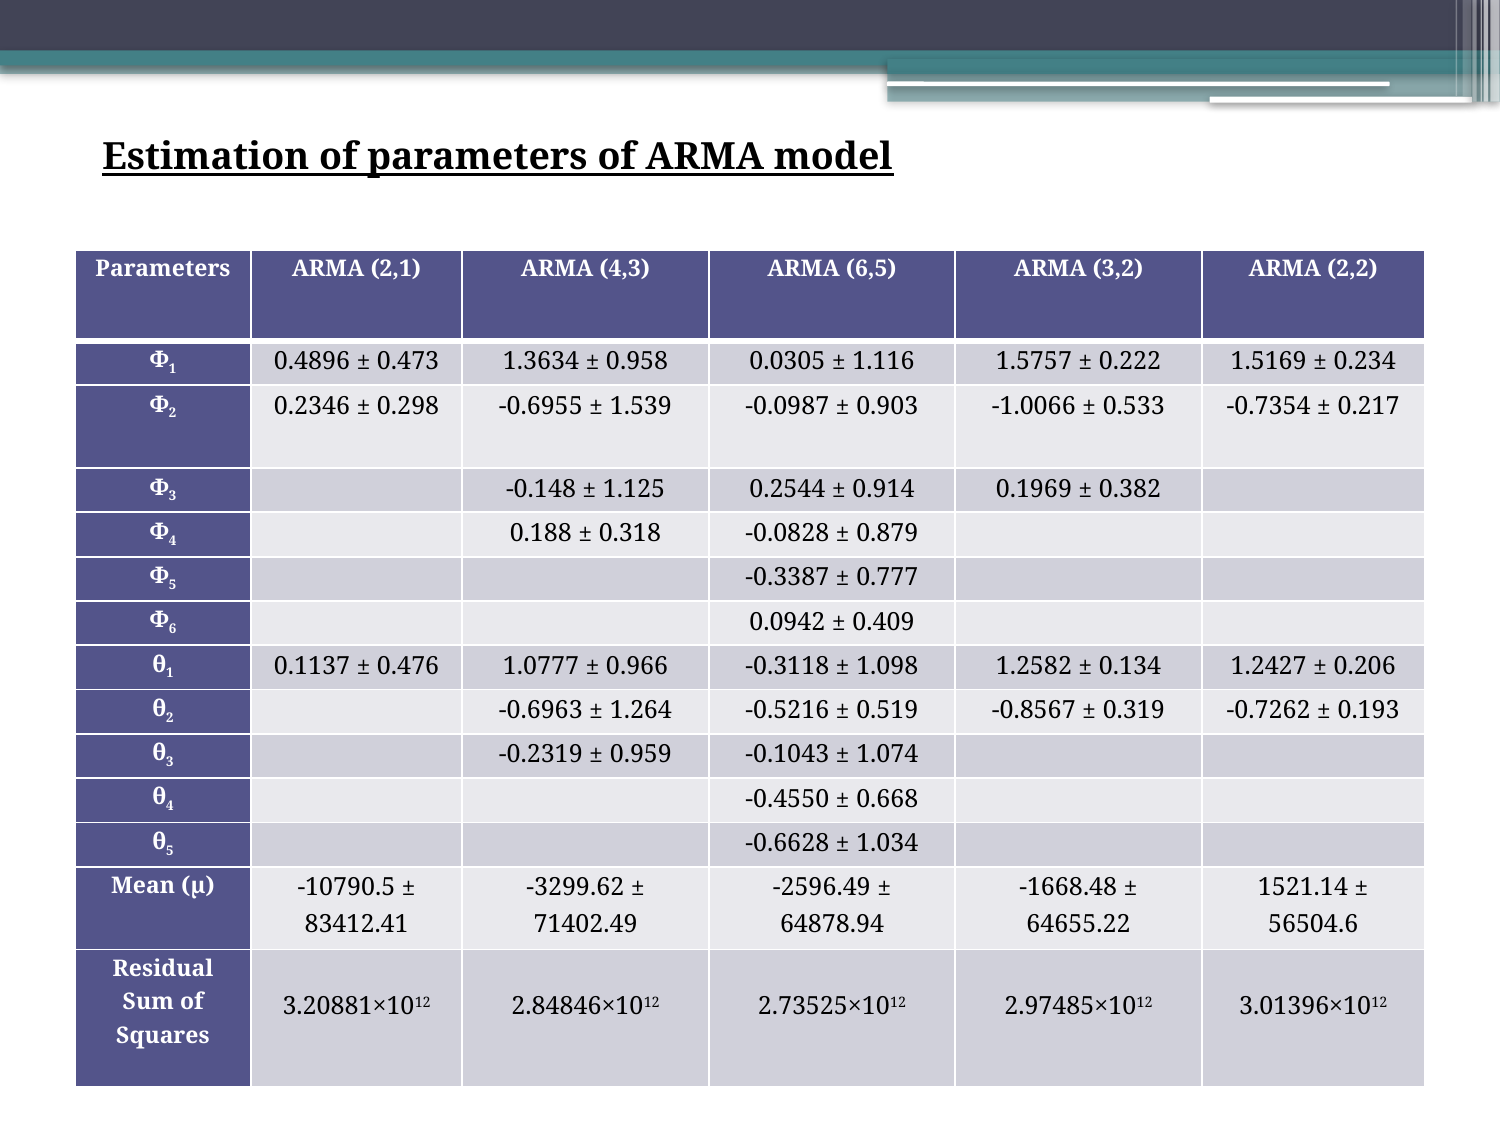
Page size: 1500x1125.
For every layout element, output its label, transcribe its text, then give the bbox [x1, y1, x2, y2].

table_cell [1203, 558, 1424, 600]
table_cell 1521.14 ± 56504.6 [1203, 868, 1424, 949]
table_cell [1203, 735, 1424, 777]
table_cell [463, 779, 708, 822]
table_cell -0.6955 ± 1.539 [463, 386, 708, 467]
table_cell Φ3 [76, 469, 250, 511]
table_cell θ2 [76, 690, 250, 733]
table_cell -0.3387 ± 0.777 [710, 558, 954, 600]
table_cell 1.2582 ± 0.134 [956, 646, 1201, 689]
table_cell -0.6963 ± 1.264 [463, 690, 708, 733]
table_cell 0.4896 ± 0.473 [252, 344, 461, 384]
table_header ARMA (2,2) [1203, 251, 1424, 338]
table_cell -3299.62 ± 71402.49 [463, 868, 708, 949]
table_cell 3.20881×1012 [252, 950, 461, 1086]
table_cell [463, 558, 708, 600]
table_header ARMA (3,2) [956, 251, 1201, 338]
table_cell Φ6 [76, 602, 250, 644]
text_box Estimation of parameters of ARMA model [87, 124, 909, 185]
table_cell [956, 779, 1201, 822]
table_cell 1.2427 ± 0.206 [1203, 646, 1424, 689]
table_cell -1.0066 ± 0.533 [956, 386, 1201, 467]
table_cell -0.6628 ± 1.034 [710, 823, 954, 866]
table_cell 0.1137 ± 0.476 [252, 646, 461, 689]
table_cell [1203, 602, 1424, 644]
table_cell [956, 513, 1201, 556]
table_cell [1203, 513, 1424, 556]
table_cell [252, 469, 461, 511]
table_cell -0.1043 ± 1.074 [710, 735, 954, 777]
table_cell 0.2346 ± 0.298 [252, 386, 461, 467]
table_cell 0.2544 ± 0.914 [710, 469, 954, 511]
table_cell θ3 [76, 735, 250, 777]
table_cell -10790.5 ± 83412.41 [252, 868, 461, 949]
table_cell [956, 735, 1201, 777]
table_cell -0.7354 ± 0.217 [1203, 386, 1424, 467]
table_cell -0.148 ± 1.125 [463, 469, 708, 511]
table_cell 2.97485×1012 [956, 950, 1201, 1086]
table_cell [252, 779, 461, 822]
table_cell [252, 602, 461, 644]
table_cell [1203, 823, 1424, 866]
table_cell [252, 513, 461, 556]
table_cell [1203, 469, 1424, 511]
table_cell 1.5757 ± 0.222 [956, 344, 1201, 384]
table_cell [1203, 779, 1424, 822]
table_header Parameters [76, 251, 250, 338]
table_cell 0.1969 ± 0.382 [956, 469, 1201, 511]
table_cell 0.0305 ± 1.116 [710, 344, 954, 384]
table_cell [463, 602, 708, 644]
table_cell -0.2319 ± 0.959 [463, 735, 708, 777]
table_cell 1.0777 ± 0.966 [463, 646, 708, 689]
table_cell Φ5 [76, 558, 250, 600]
table_cell Φ2 [76, 386, 250, 467]
table_cell 1.5169 ± 0.234 [1203, 344, 1424, 384]
table_cell -0.0828 ± 0.879 [710, 513, 954, 556]
table_header ARMA (6,5) [710, 251, 954, 338]
table_cell Φ1 [76, 344, 250, 384]
table_cell θ5 [76, 823, 250, 866]
table_header ARMA (2,1) [252, 251, 461, 338]
table_cell [252, 558, 461, 600]
table_cell Mean (µ) [76, 868, 250, 949]
table_cell -0.0987 ± 0.903 [710, 386, 954, 467]
table_cell [252, 735, 461, 777]
table_cell -0.7262 ± 0.193 [1203, 690, 1424, 733]
table_cell -2596.49 ± 64878.94 [710, 868, 954, 949]
table_cell [956, 602, 1201, 644]
table_cell -0.8567 ± 0.319 [956, 690, 1201, 733]
table_cell -0.4550 ± 0.668 [710, 779, 954, 822]
table_cell θ4 [76, 779, 250, 822]
table_cell 1.3634 ± 0.958 [463, 344, 708, 384]
table_cell Φ4 [76, 513, 250, 556]
table_cell 0.188 ± 0.318 [463, 513, 708, 556]
table_header ARMA (4,3) [463, 251, 708, 338]
table_cell 2.73525×1012 [710, 950, 954, 1086]
table_cell 2.84846×1012 [463, 950, 708, 1086]
table_cell 3.01396×1012 [1203, 950, 1424, 1086]
table_cell Residual Sum of Squares [76, 950, 250, 1086]
table_cell [252, 823, 461, 866]
table_cell [956, 823, 1201, 866]
table_cell -0.3118 ± 1.098 [710, 646, 954, 689]
table_cell θ1 [76, 646, 250, 689]
table_cell 0.0942 ± 0.409 [710, 602, 954, 644]
table_cell [252, 690, 461, 733]
table_cell -1668.48 ± 64655.22 [956, 868, 1201, 949]
table_cell [956, 558, 1201, 600]
table_cell [463, 823, 708, 866]
table_cell -0.5216 ± 0.519 [710, 690, 954, 733]
